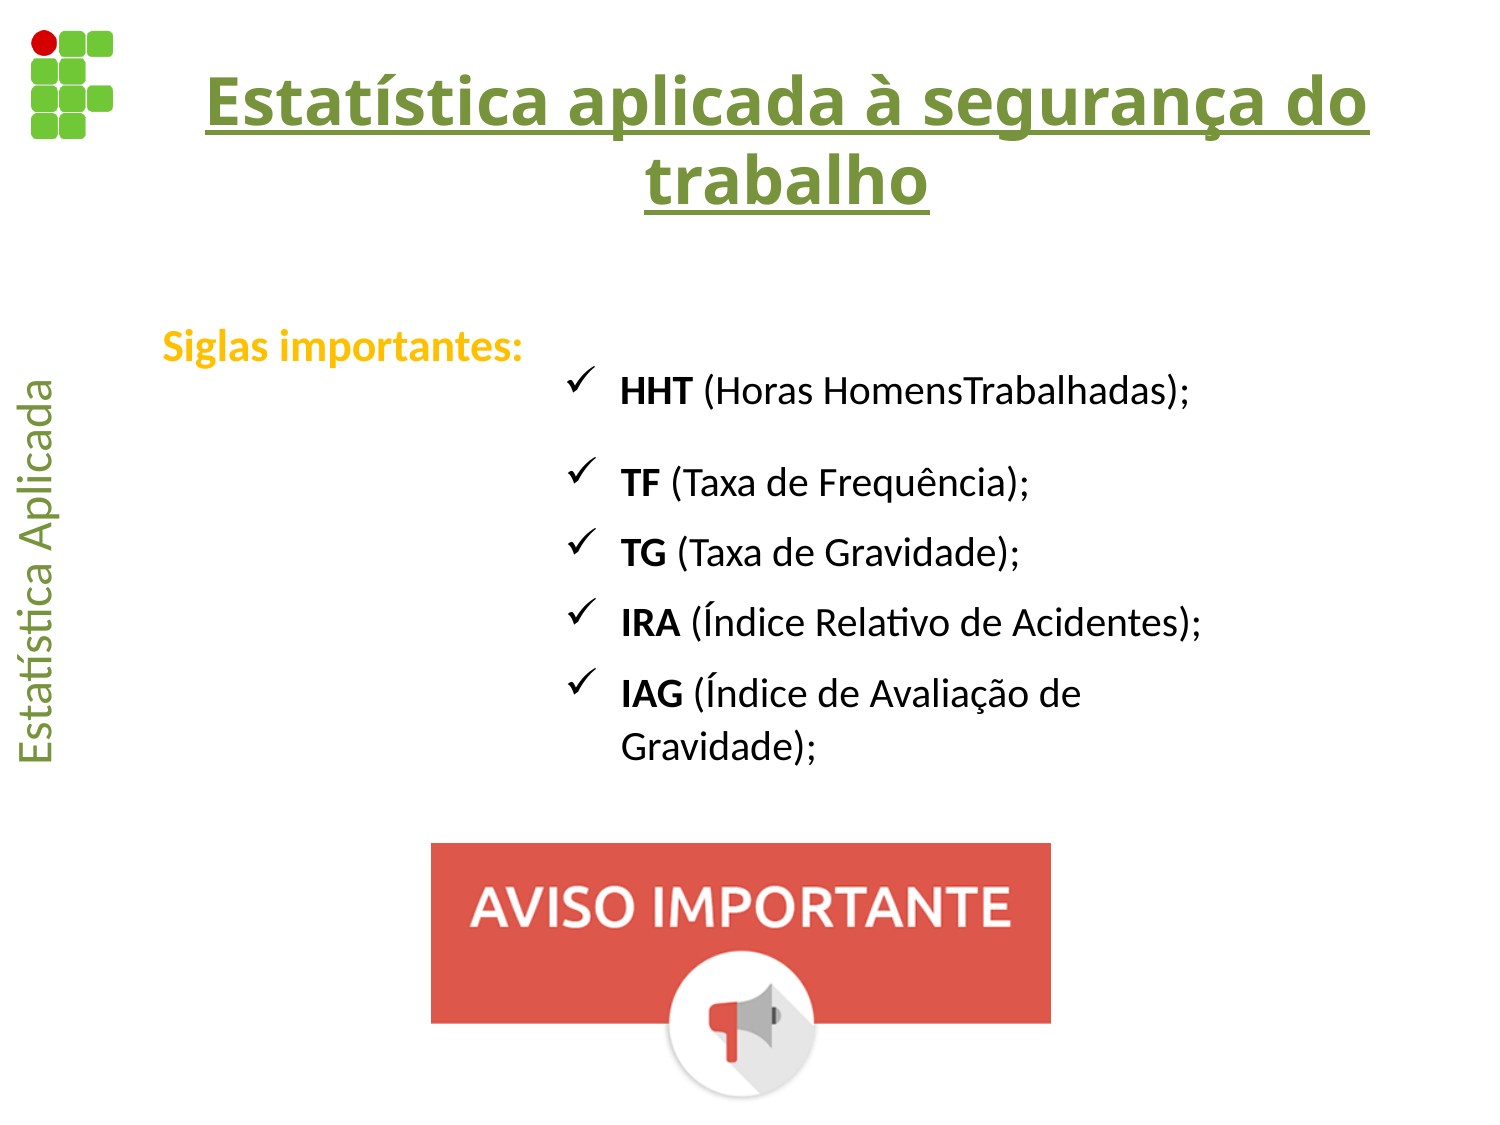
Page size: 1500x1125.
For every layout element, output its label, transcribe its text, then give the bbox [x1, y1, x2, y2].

text_box Siglas importantes: [147, 307, 632, 378]
text_box HHT (Horas HomensTrabalhadas); [549, 355, 1289, 471]
text_box TF (Taxa de Frequência); TG (Taxa de Gravidade); IRA (Índice Relativo de Acidentes); IAG (Índice de Avaliação de Gravidade); [402, 444, 1247, 777]
title Estatística aplicada à segurança do trabalho [112, 44, 1463, 233]
picture [430, 842, 1051, 1113]
text_box Estatística Aplicada [0, 352, 69, 781]
picture [31, 30, 113, 139]
